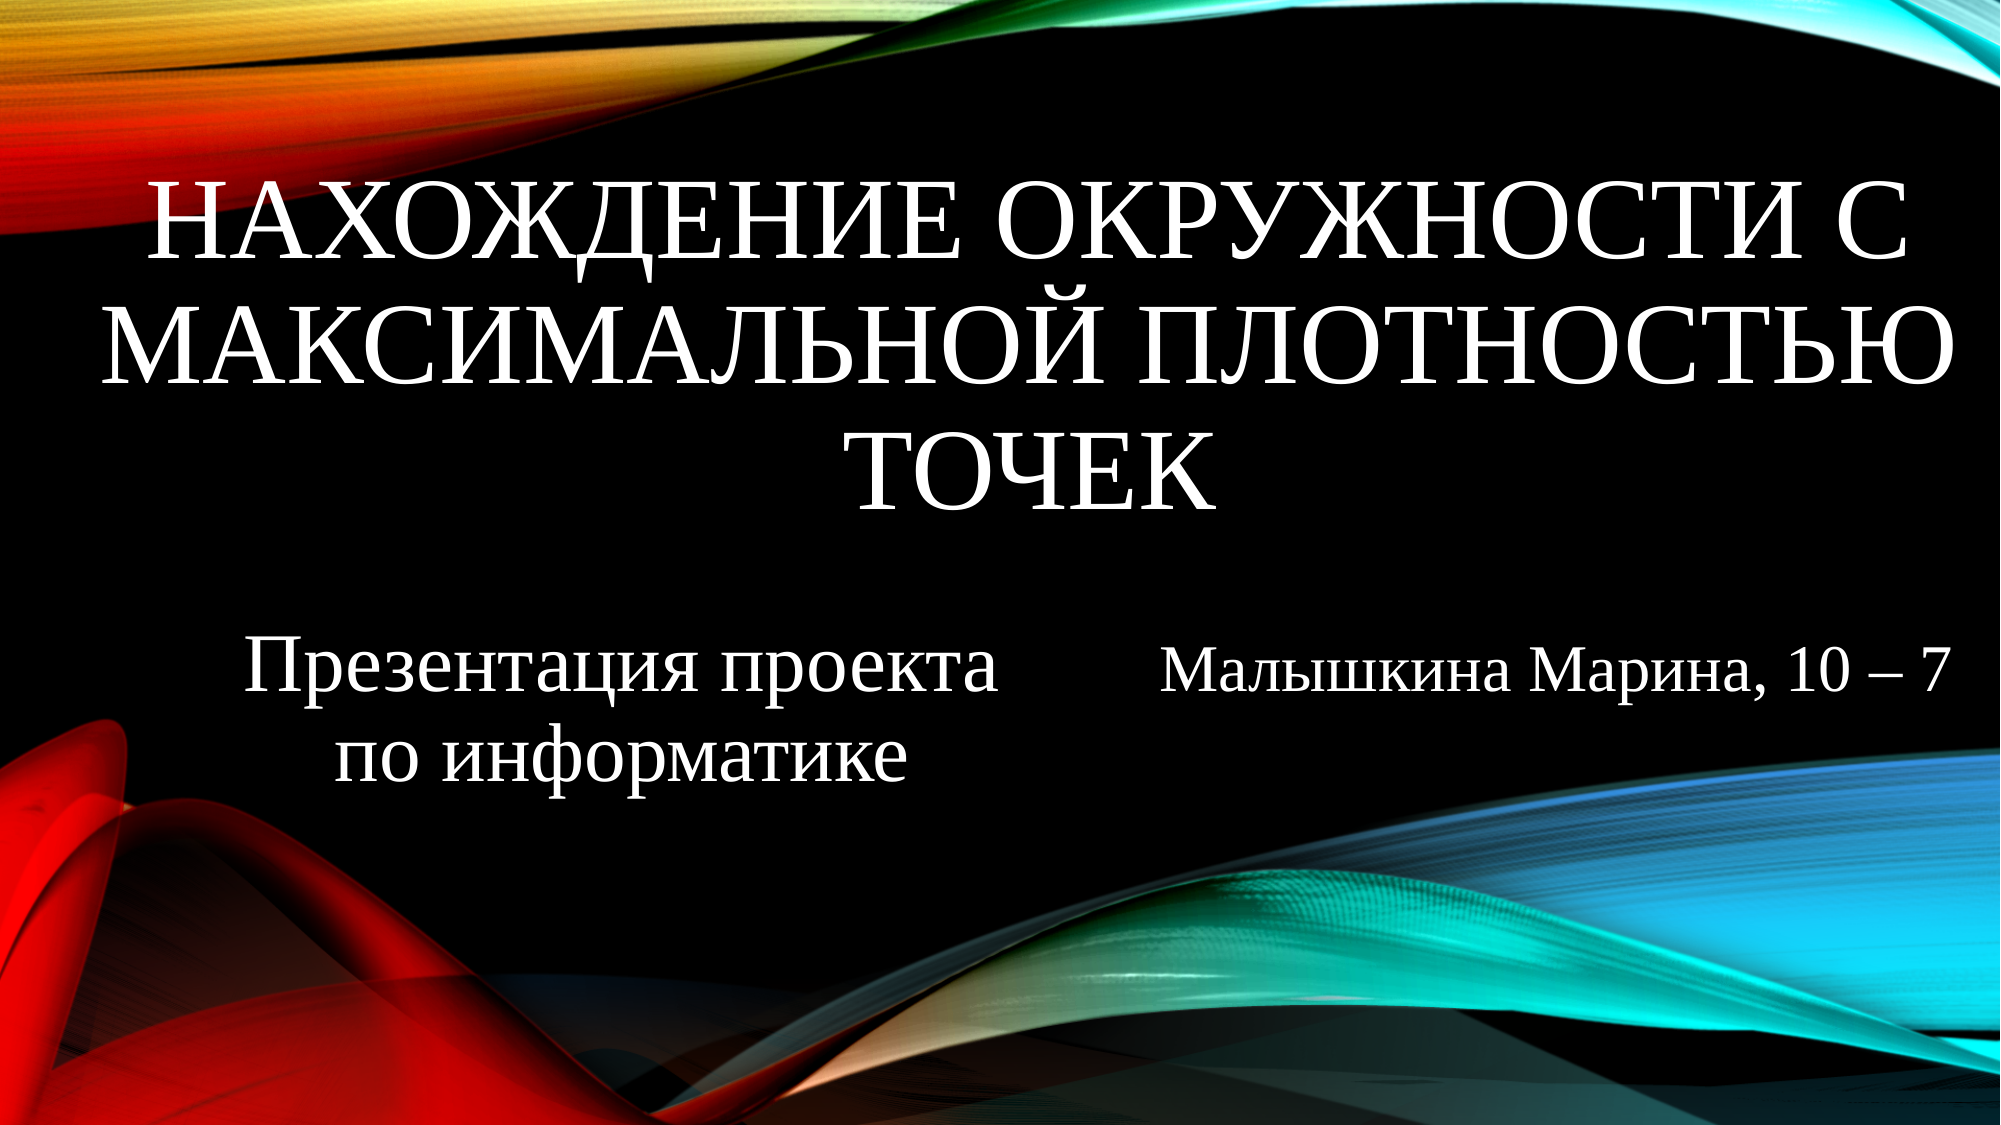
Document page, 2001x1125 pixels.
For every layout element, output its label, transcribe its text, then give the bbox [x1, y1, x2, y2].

text_box Малышкина Марина, 10 – 7 [1144, 617, 1969, 713]
subtitle Презентация проекта по информатике [215, 611, 1030, 727]
picture [0, 0, 2000, 237]
title Нахождение окружности с максимальной плотностью точек [84, 150, 1974, 542]
picture [0, 717, 2000, 1125]
